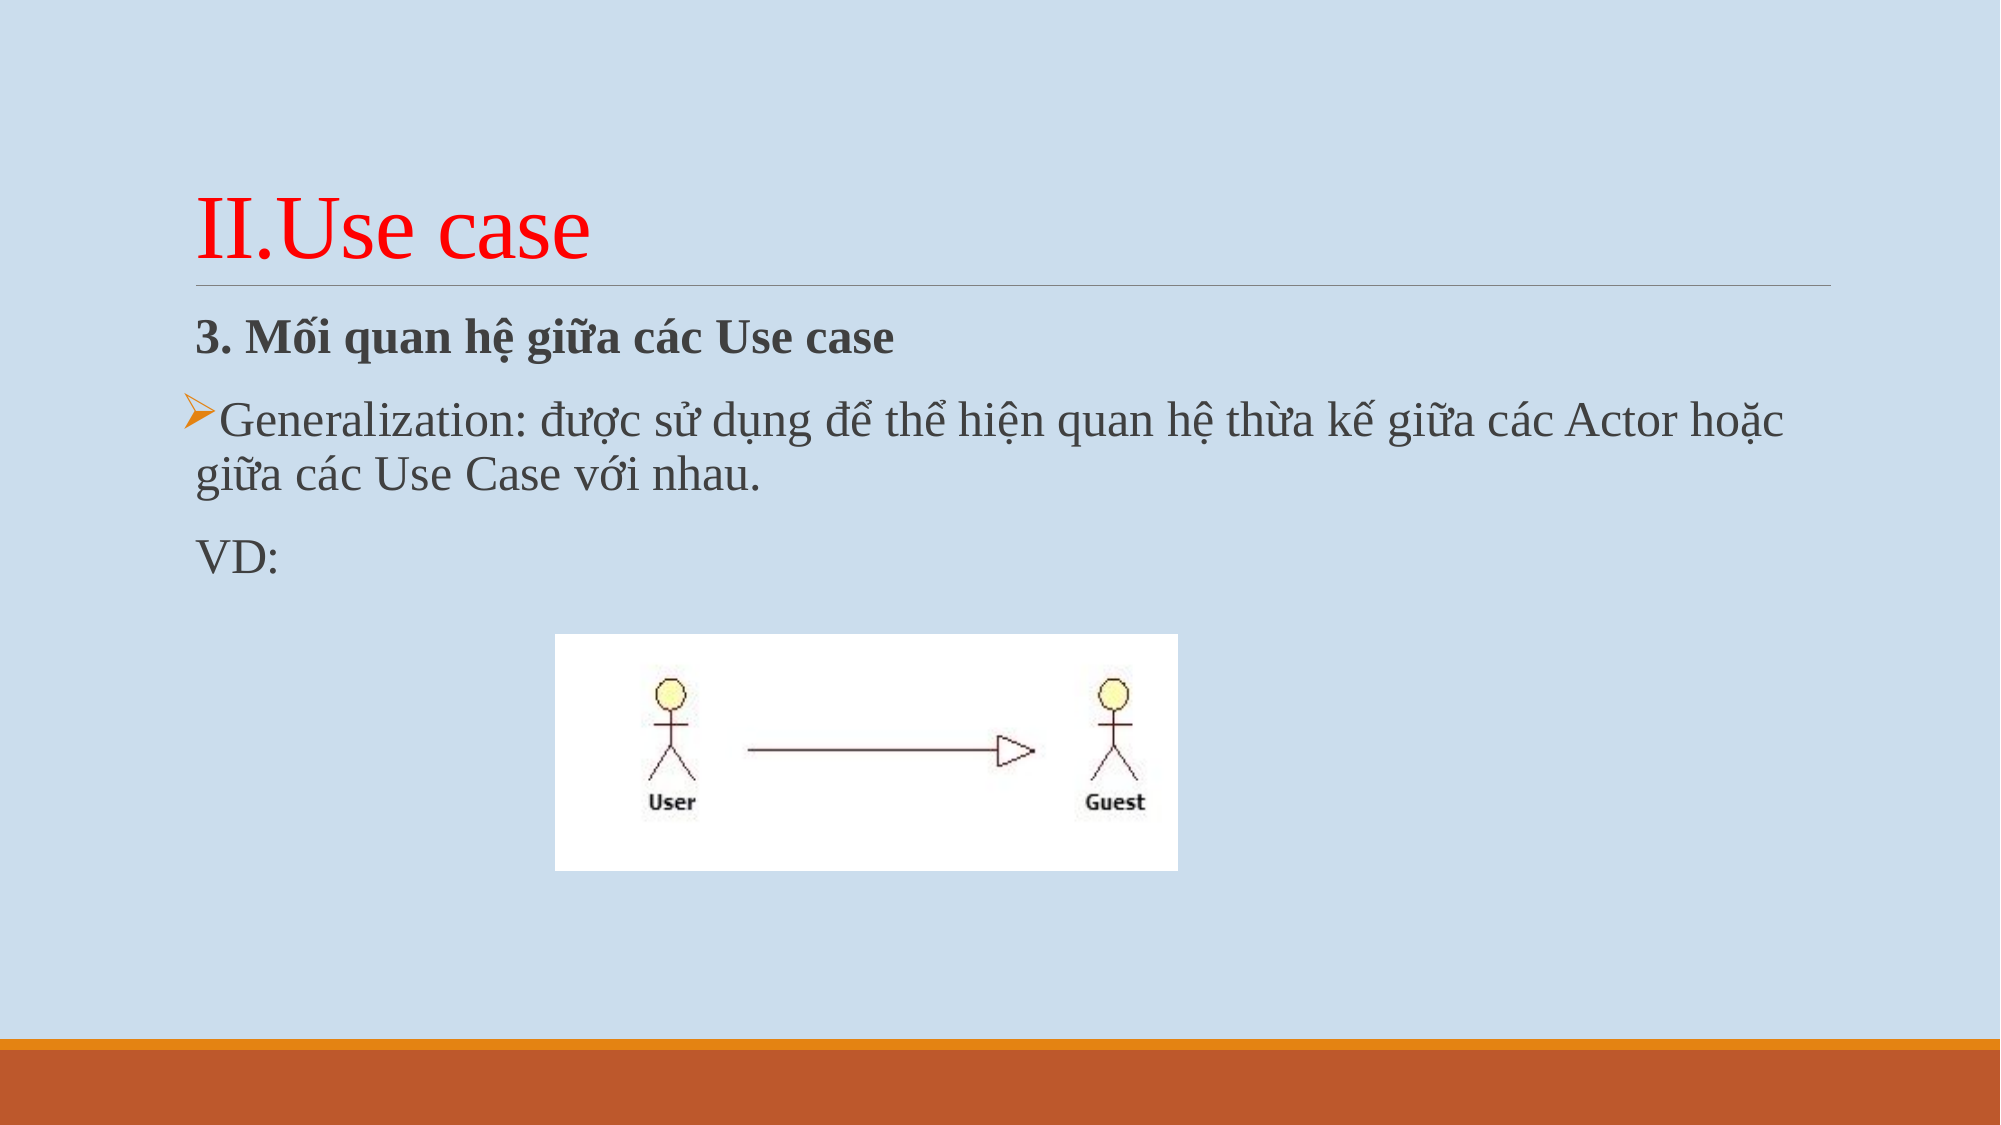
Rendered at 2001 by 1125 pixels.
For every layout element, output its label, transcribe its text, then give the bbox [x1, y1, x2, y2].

picture [554, 634, 1178, 872]
title II.Use case [180, 47, 1830, 285]
list 3. Mối quan hệ giữa các Use case Generalization: được sử dụng để thể hiện quan hệ thừa kế giữa các Actor hoặc giữa các Use Case với nhau. VD: [180, 302, 1830, 963]
